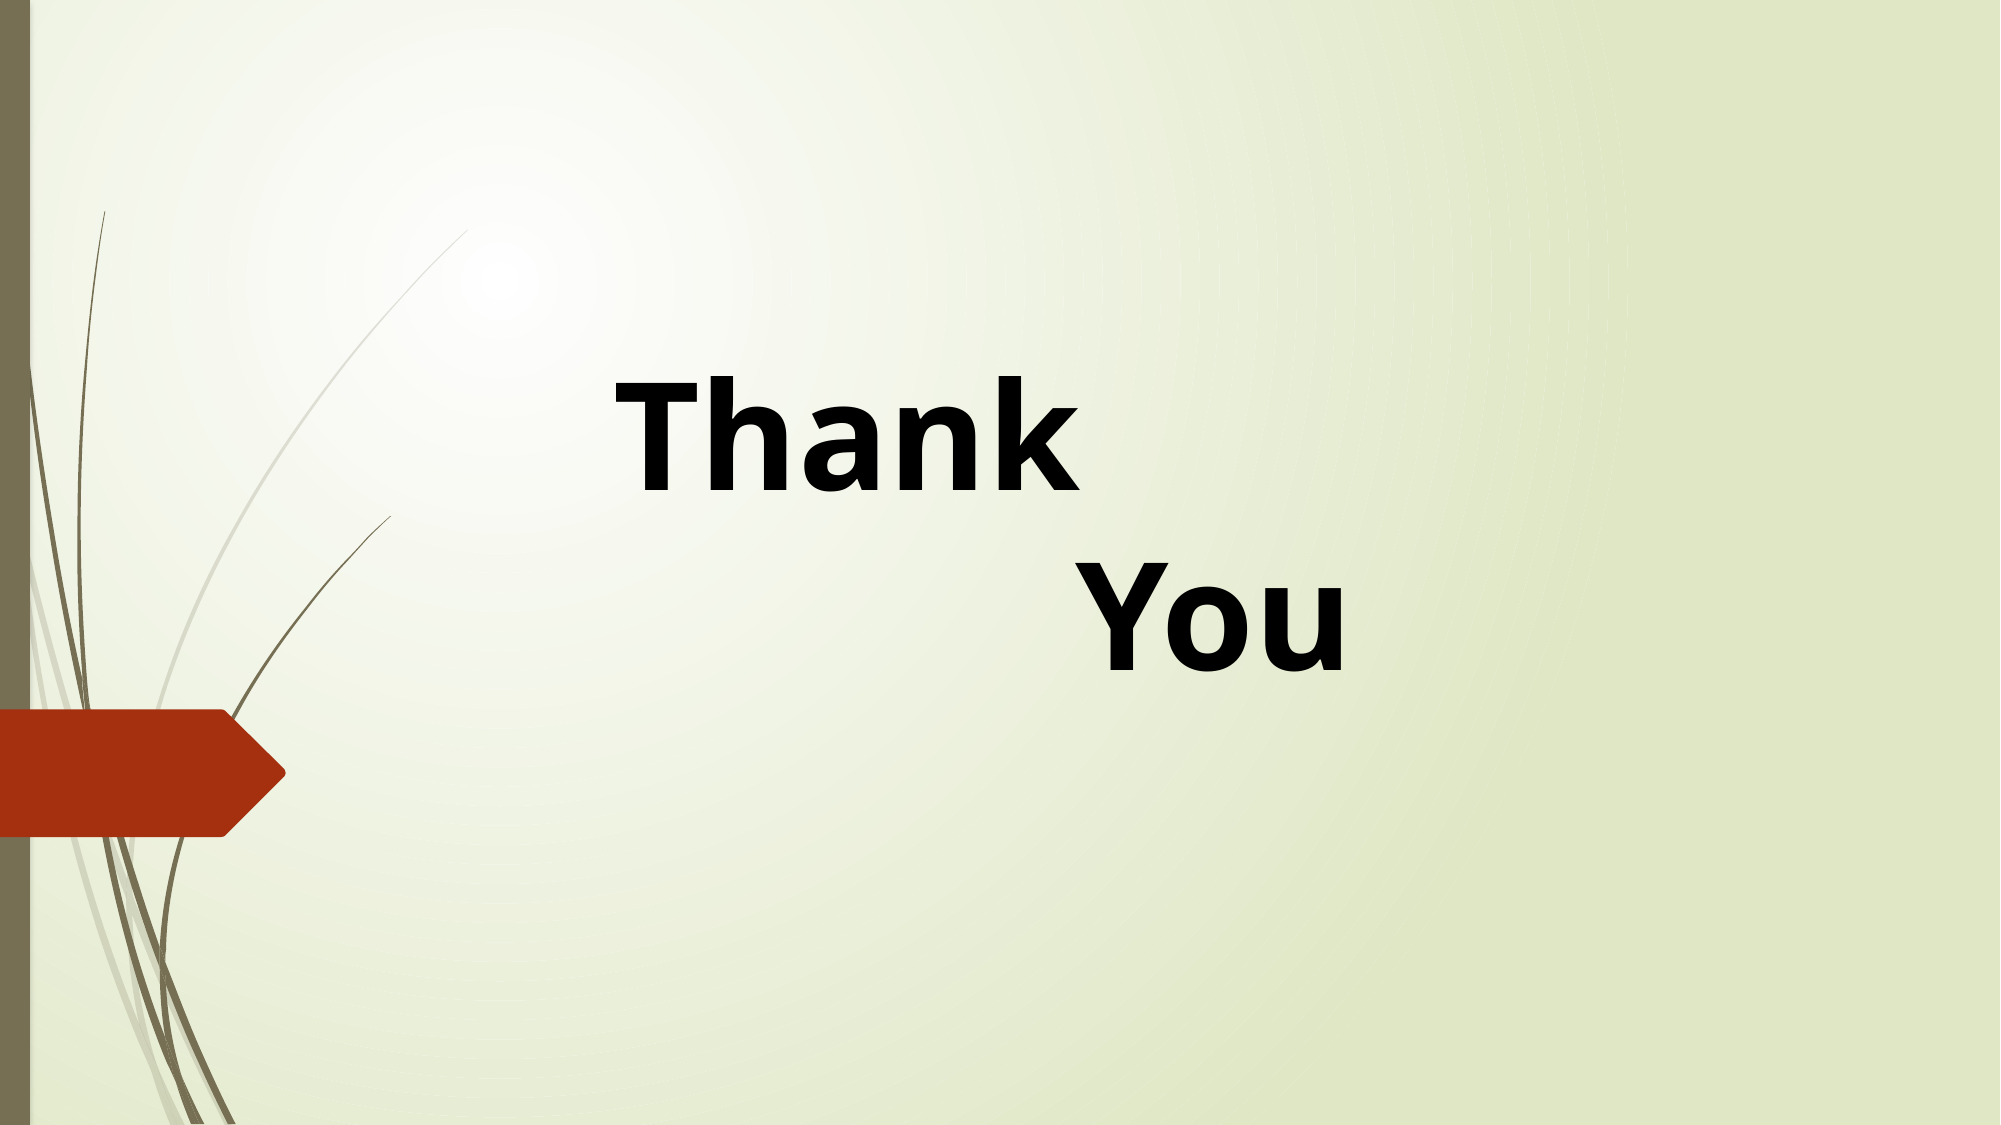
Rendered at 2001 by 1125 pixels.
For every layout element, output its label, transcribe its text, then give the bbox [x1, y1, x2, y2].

text_box Thank You [598, 333, 1368, 709]
